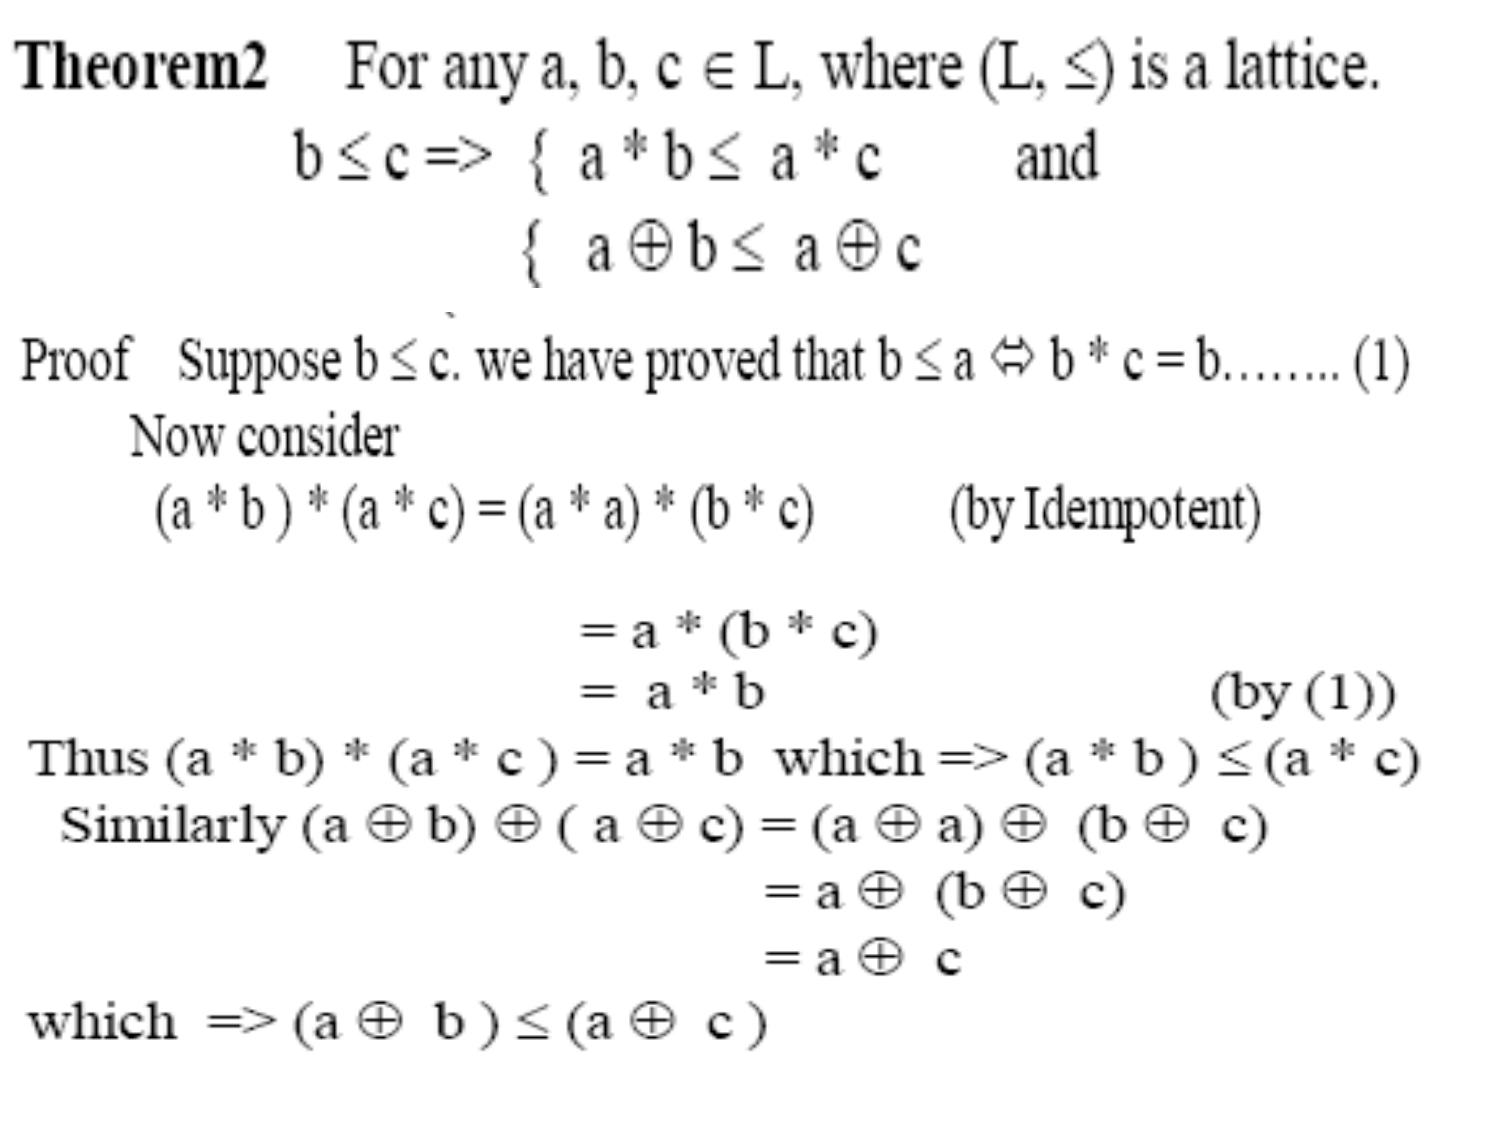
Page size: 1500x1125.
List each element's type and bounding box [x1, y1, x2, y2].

picture [0, 312, 1438, 1063]
picture [0, 0, 1401, 288]
